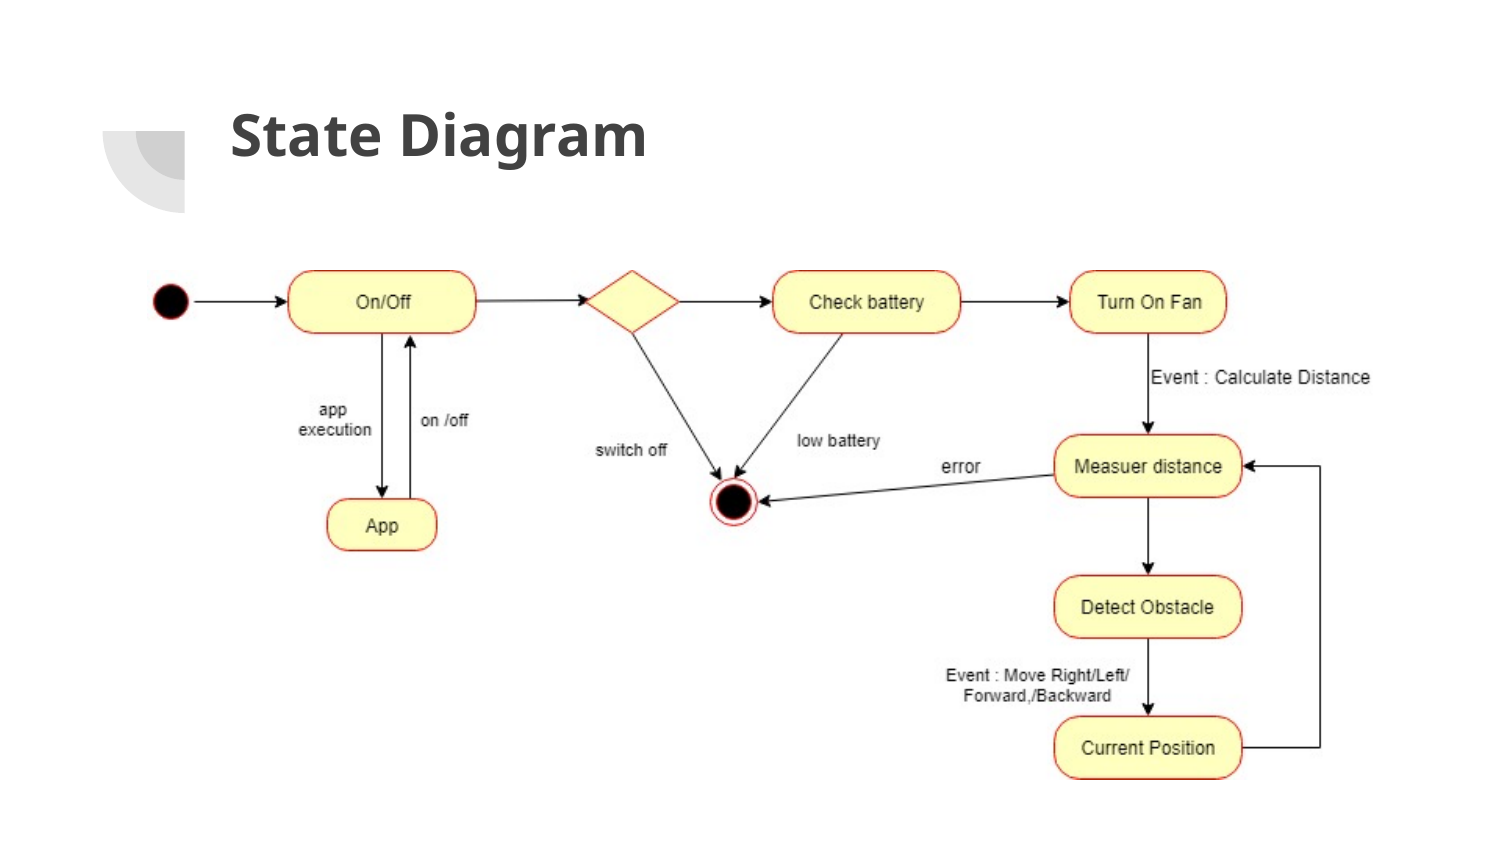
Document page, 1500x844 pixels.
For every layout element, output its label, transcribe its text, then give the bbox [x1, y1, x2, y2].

picture [147, 270, 1415, 781]
title State Diagram [215, 83, 1369, 248]
